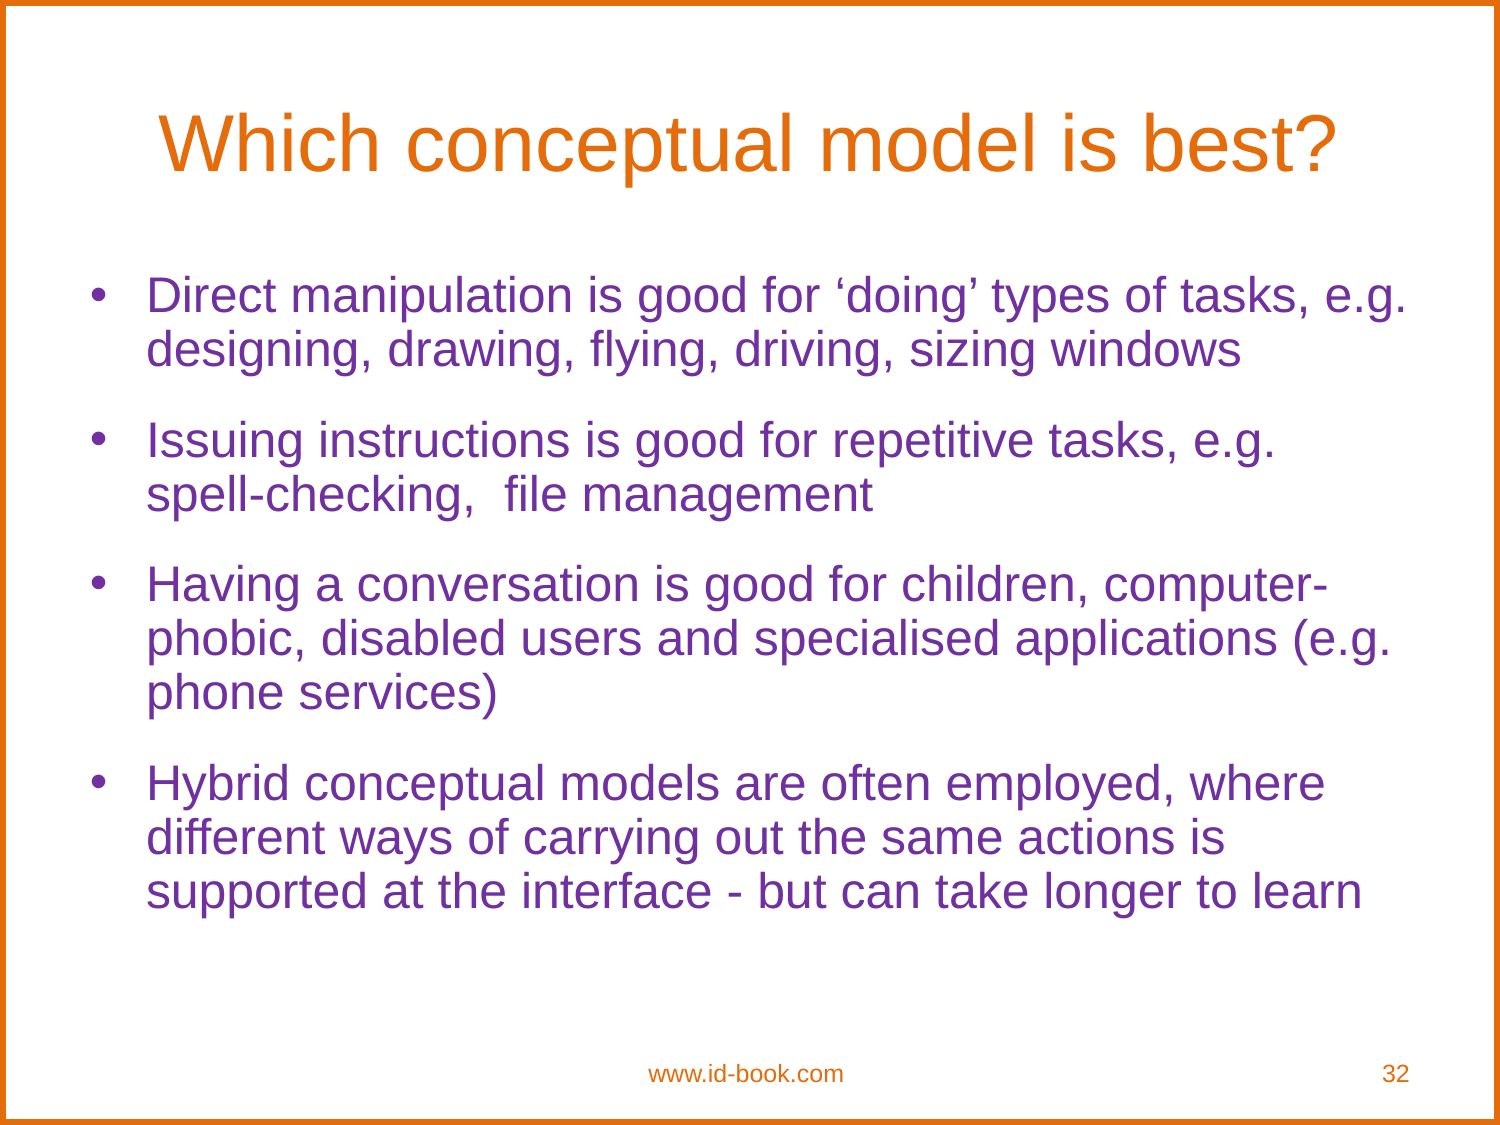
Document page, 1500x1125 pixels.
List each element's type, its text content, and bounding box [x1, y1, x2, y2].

list Direct manipulation is good for ‘doing’ types of tasks, e.g. designing, drawing, flying, driving, sizing windows Issuing instructions is good for repetitive tasks, e.g. spell-checking, file management Having a conversation is good for children, computer-phobic, disabled users and specialised applications (e.g. phone services) Hybrid conceptual models are often employed, where different ways of carrying out the same actions is supported at the interface - but can take longer to learn [75, 262, 1425, 1005]
slide_number 32 [1074, 1042, 1425, 1103]
title Which conceptual model is best? [75, 45, 1425, 233]
footer www.id-book.com [512, 1042, 988, 1103]
